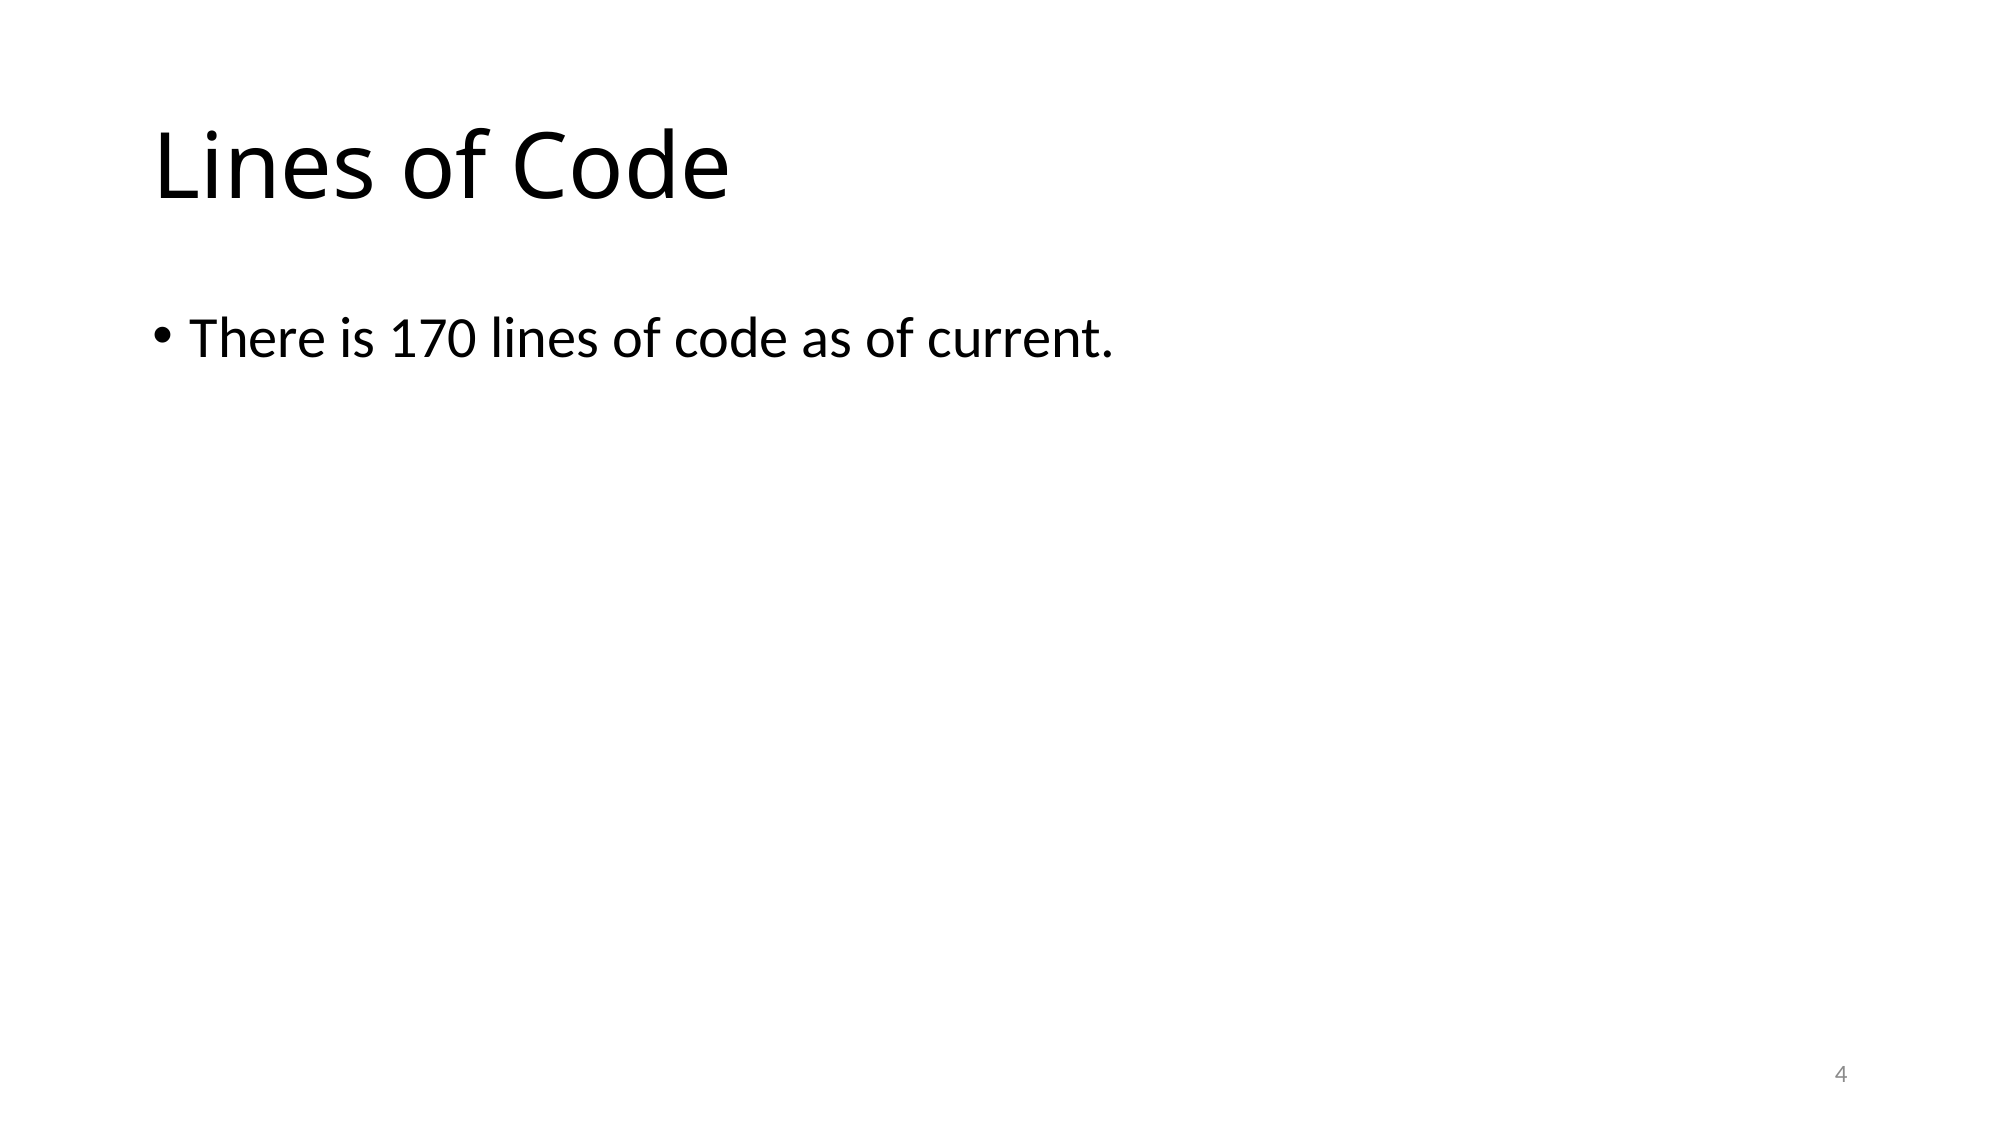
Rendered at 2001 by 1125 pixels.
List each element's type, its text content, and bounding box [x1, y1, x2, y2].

slide_number 4 [1412, 1042, 1863, 1103]
list There is 170 lines of code as of current. [137, 299, 1863, 1014]
title Lines of Code [137, 59, 1863, 278]
